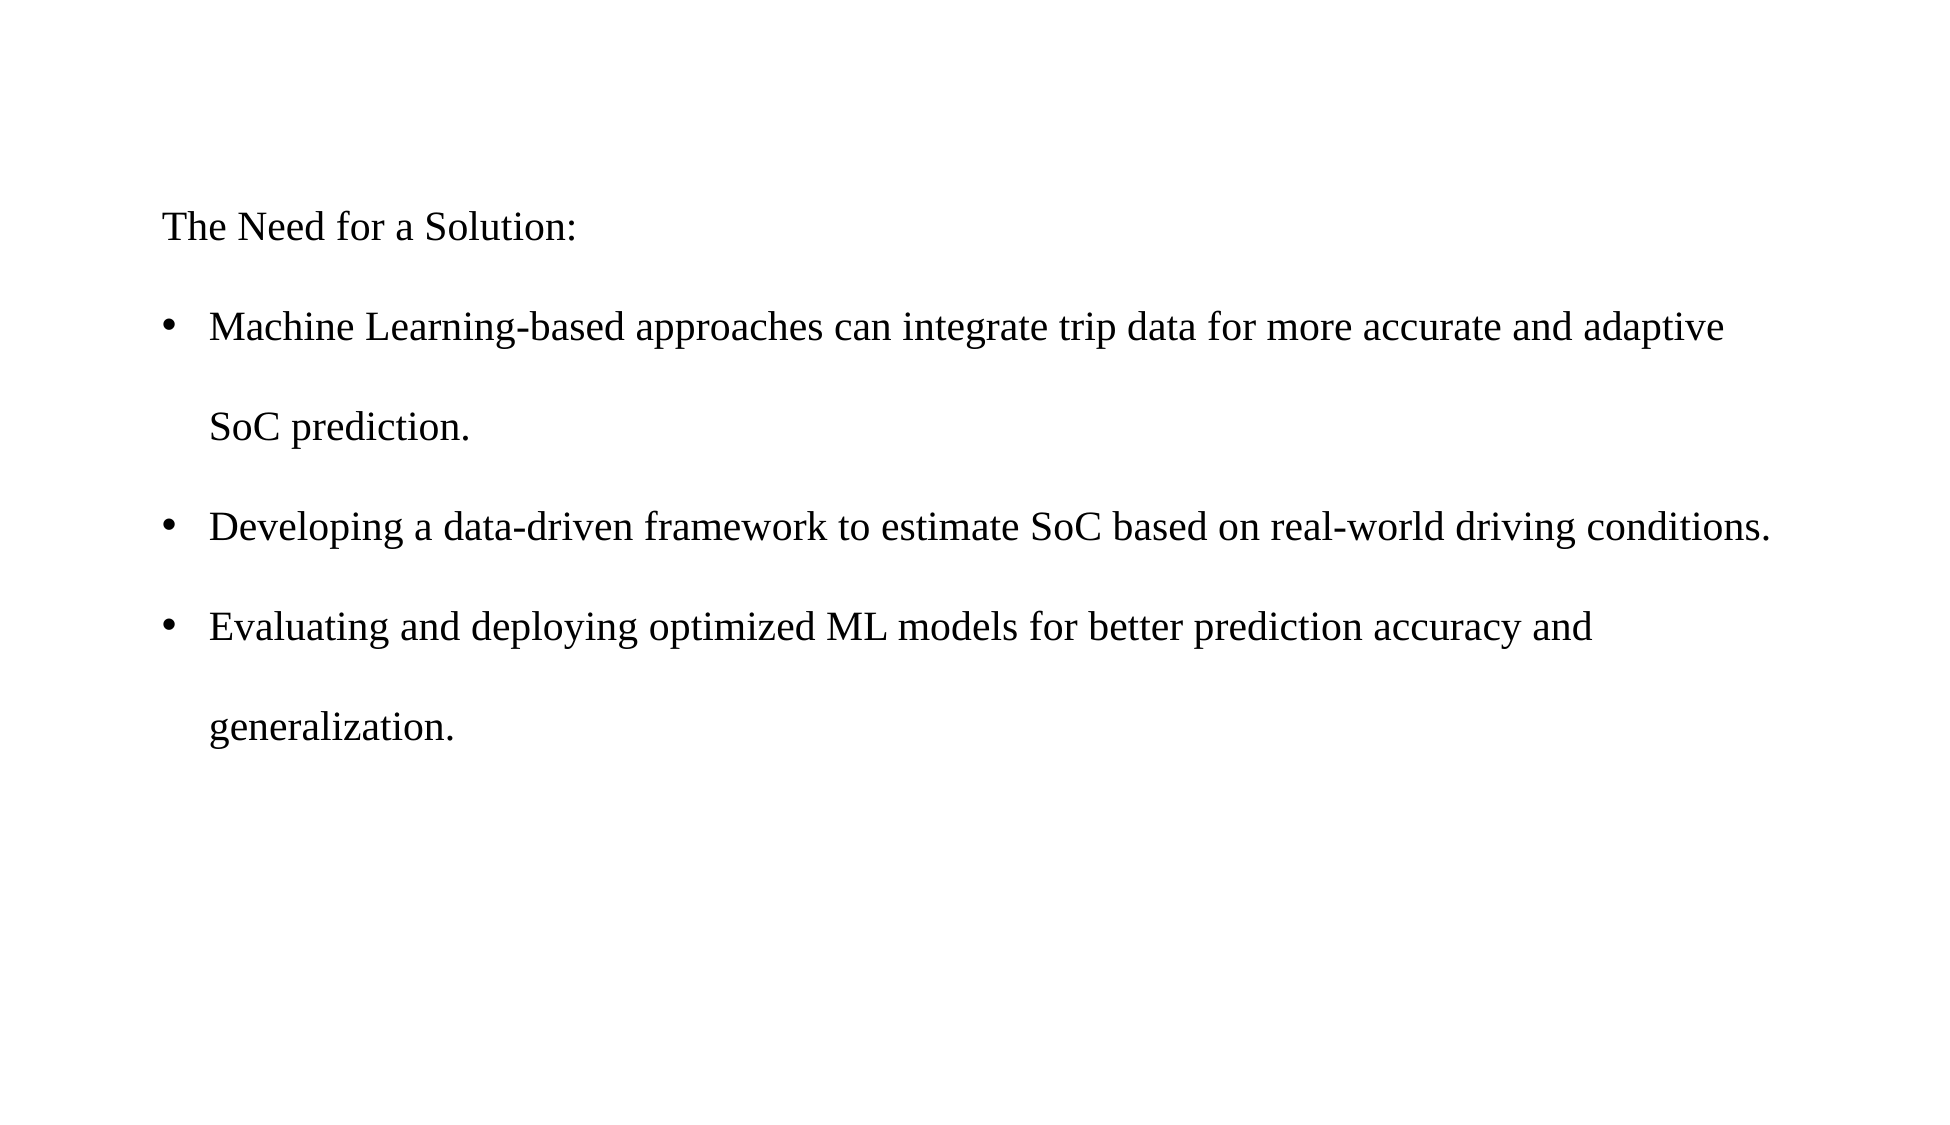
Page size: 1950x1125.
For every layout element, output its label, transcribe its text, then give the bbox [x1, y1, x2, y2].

text_box The Need for a Solution: Machine Learning-based approaches can integrate trip data for more accurate and adaptive SoC prediction. Developing a data-driven framework to estimate SoC based on real-world driving conditions. Evaluating and deploying optimized ML models for better prediction accuracy and generalization. [147, 141, 1800, 757]
